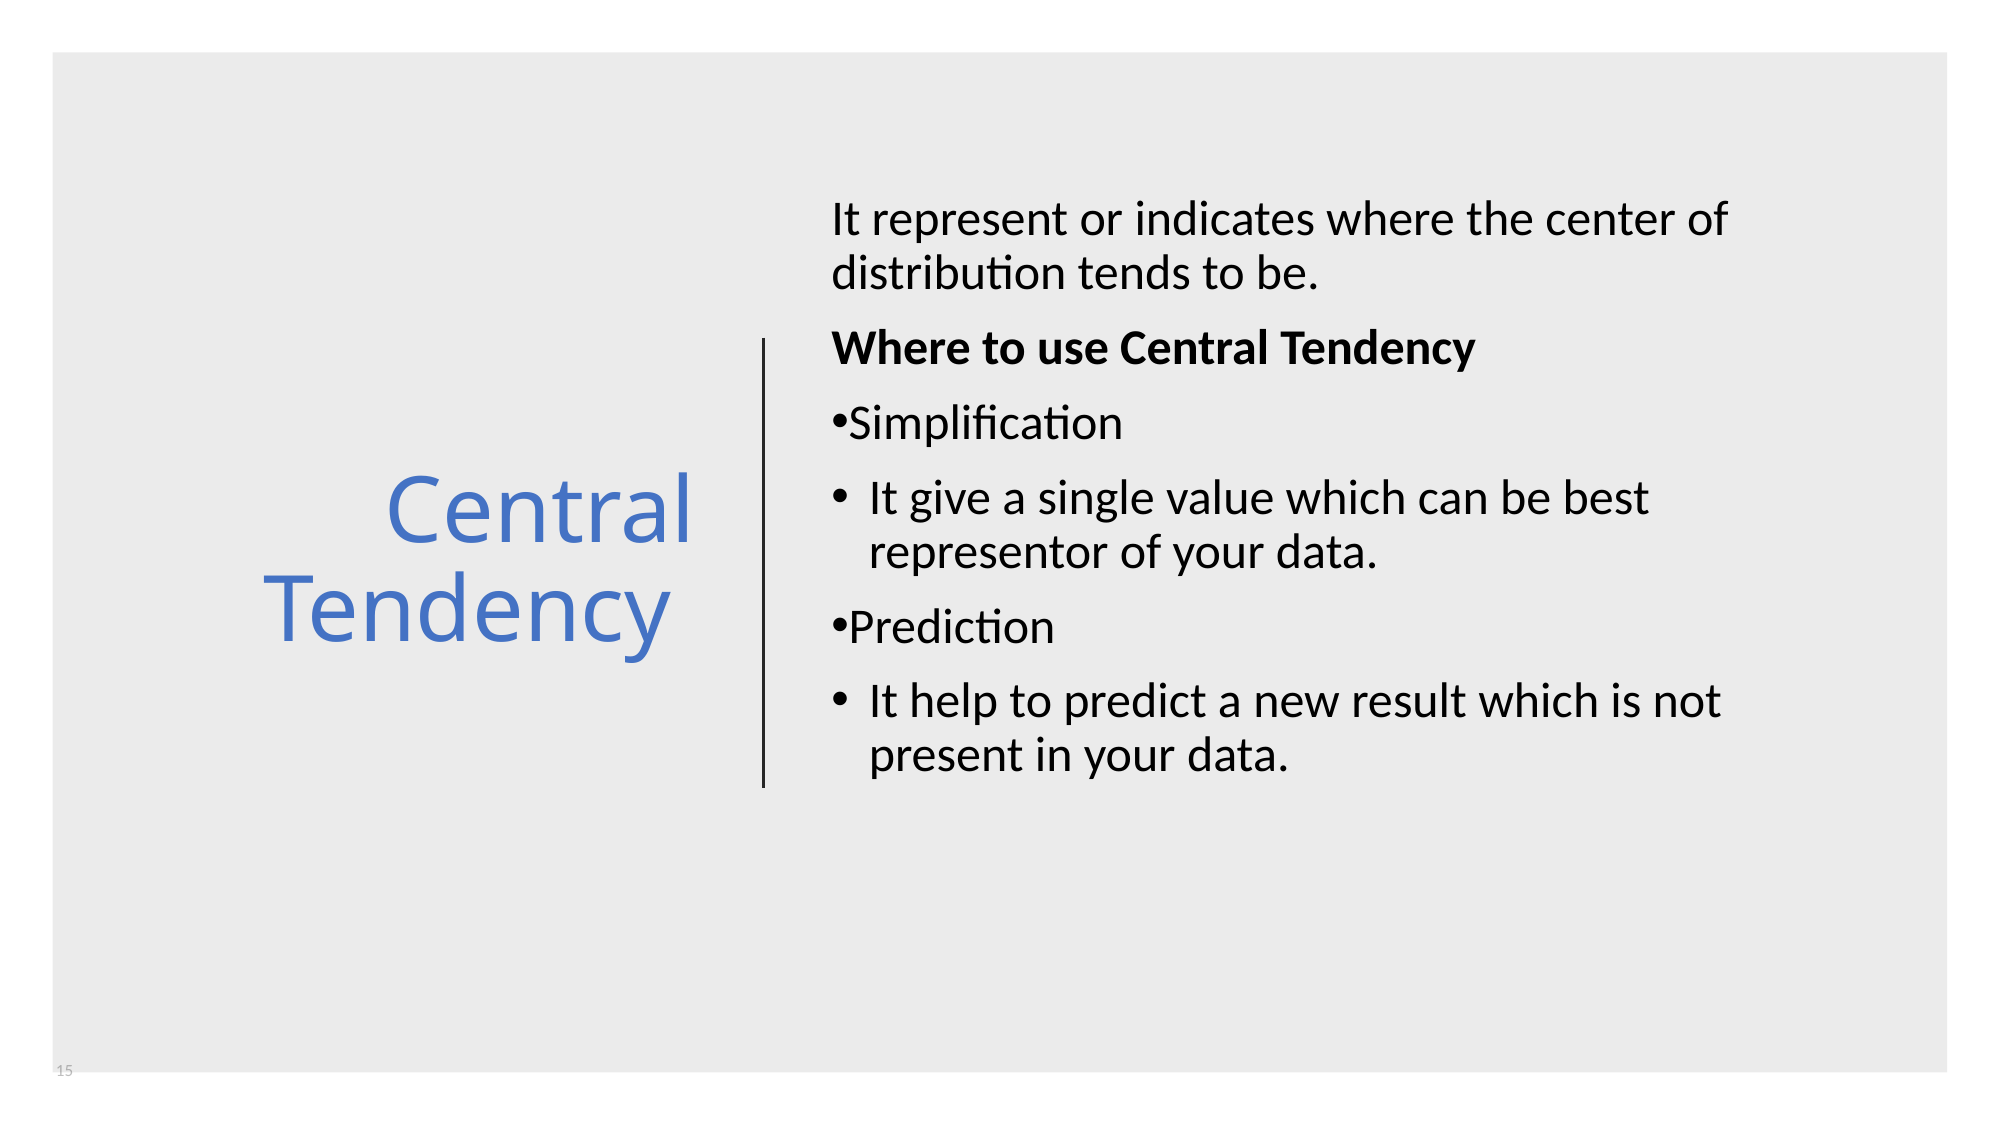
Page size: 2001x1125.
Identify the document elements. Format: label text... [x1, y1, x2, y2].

title Central Tendency [137, 158, 711, 967]
text_box [52, 51, 1948, 1073]
list It represent or indicates where the center of distribution tends to be. Where to use Central Tendency Simplification It give a single value which can be best representor of your data. Prediction It help to predict a new result which is not present in your data. [816, 158, 1863, 967]
